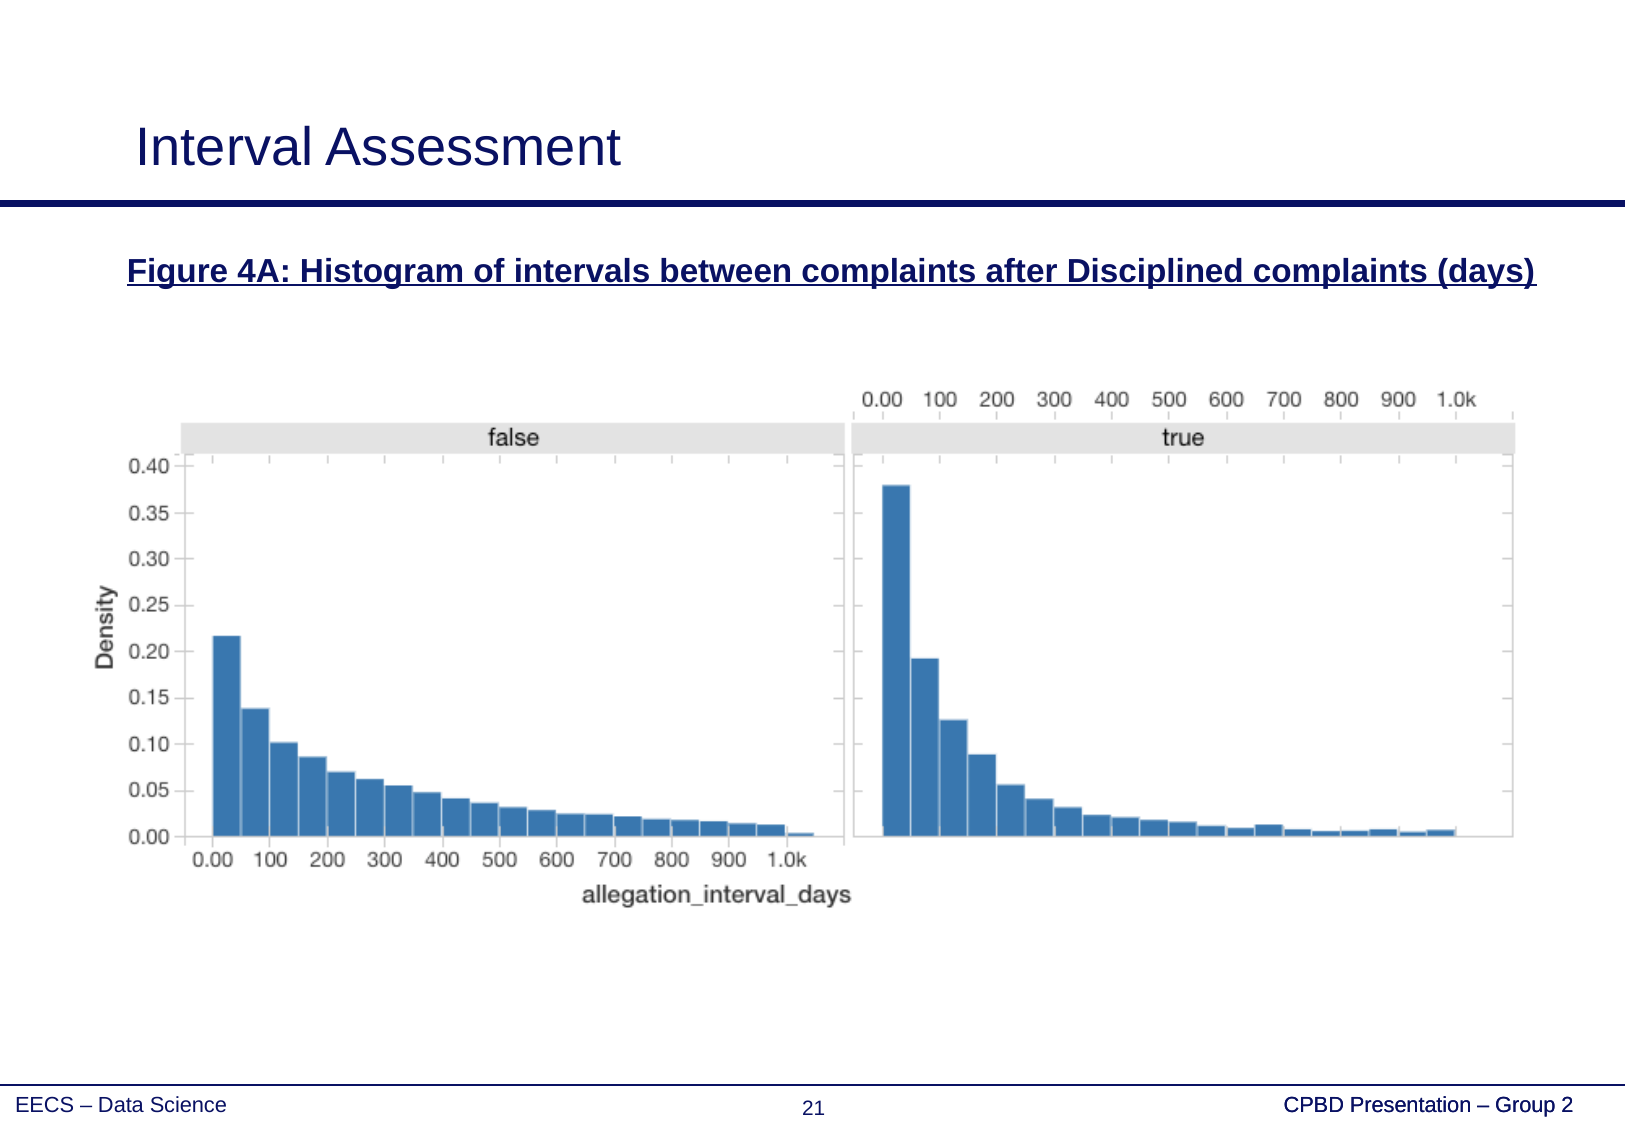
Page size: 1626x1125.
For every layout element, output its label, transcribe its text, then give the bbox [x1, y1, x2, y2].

footer EECS – Data Science [0, 1089, 669, 1118]
text_box Figure 4A: Histogram of intervals between complaints after Disciplined complaints (days) [112, 241, 1581, 337]
picture [79, 337, 1548, 924]
title Interval Assessment [120, 6, 1590, 185]
slide_number 21 [761, 1089, 866, 1125]
